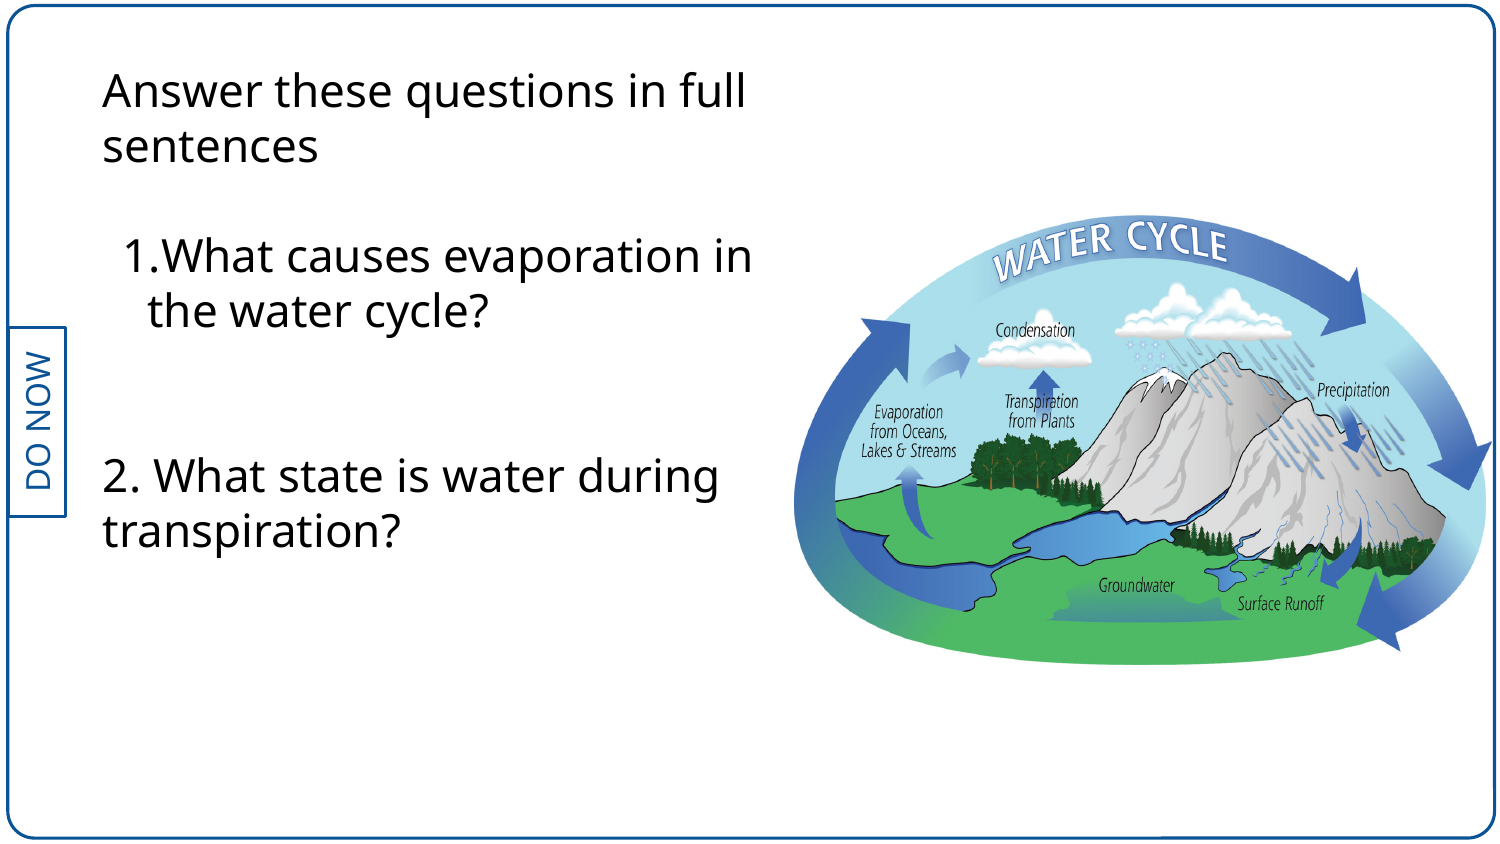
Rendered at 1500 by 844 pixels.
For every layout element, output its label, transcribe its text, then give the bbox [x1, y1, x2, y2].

text_box Answer these questions in full sentences What causes evaporation in the water cycle? 2. What state is water during transpiration? [87, 46, 849, 793]
picture [793, 214, 1492, 665]
